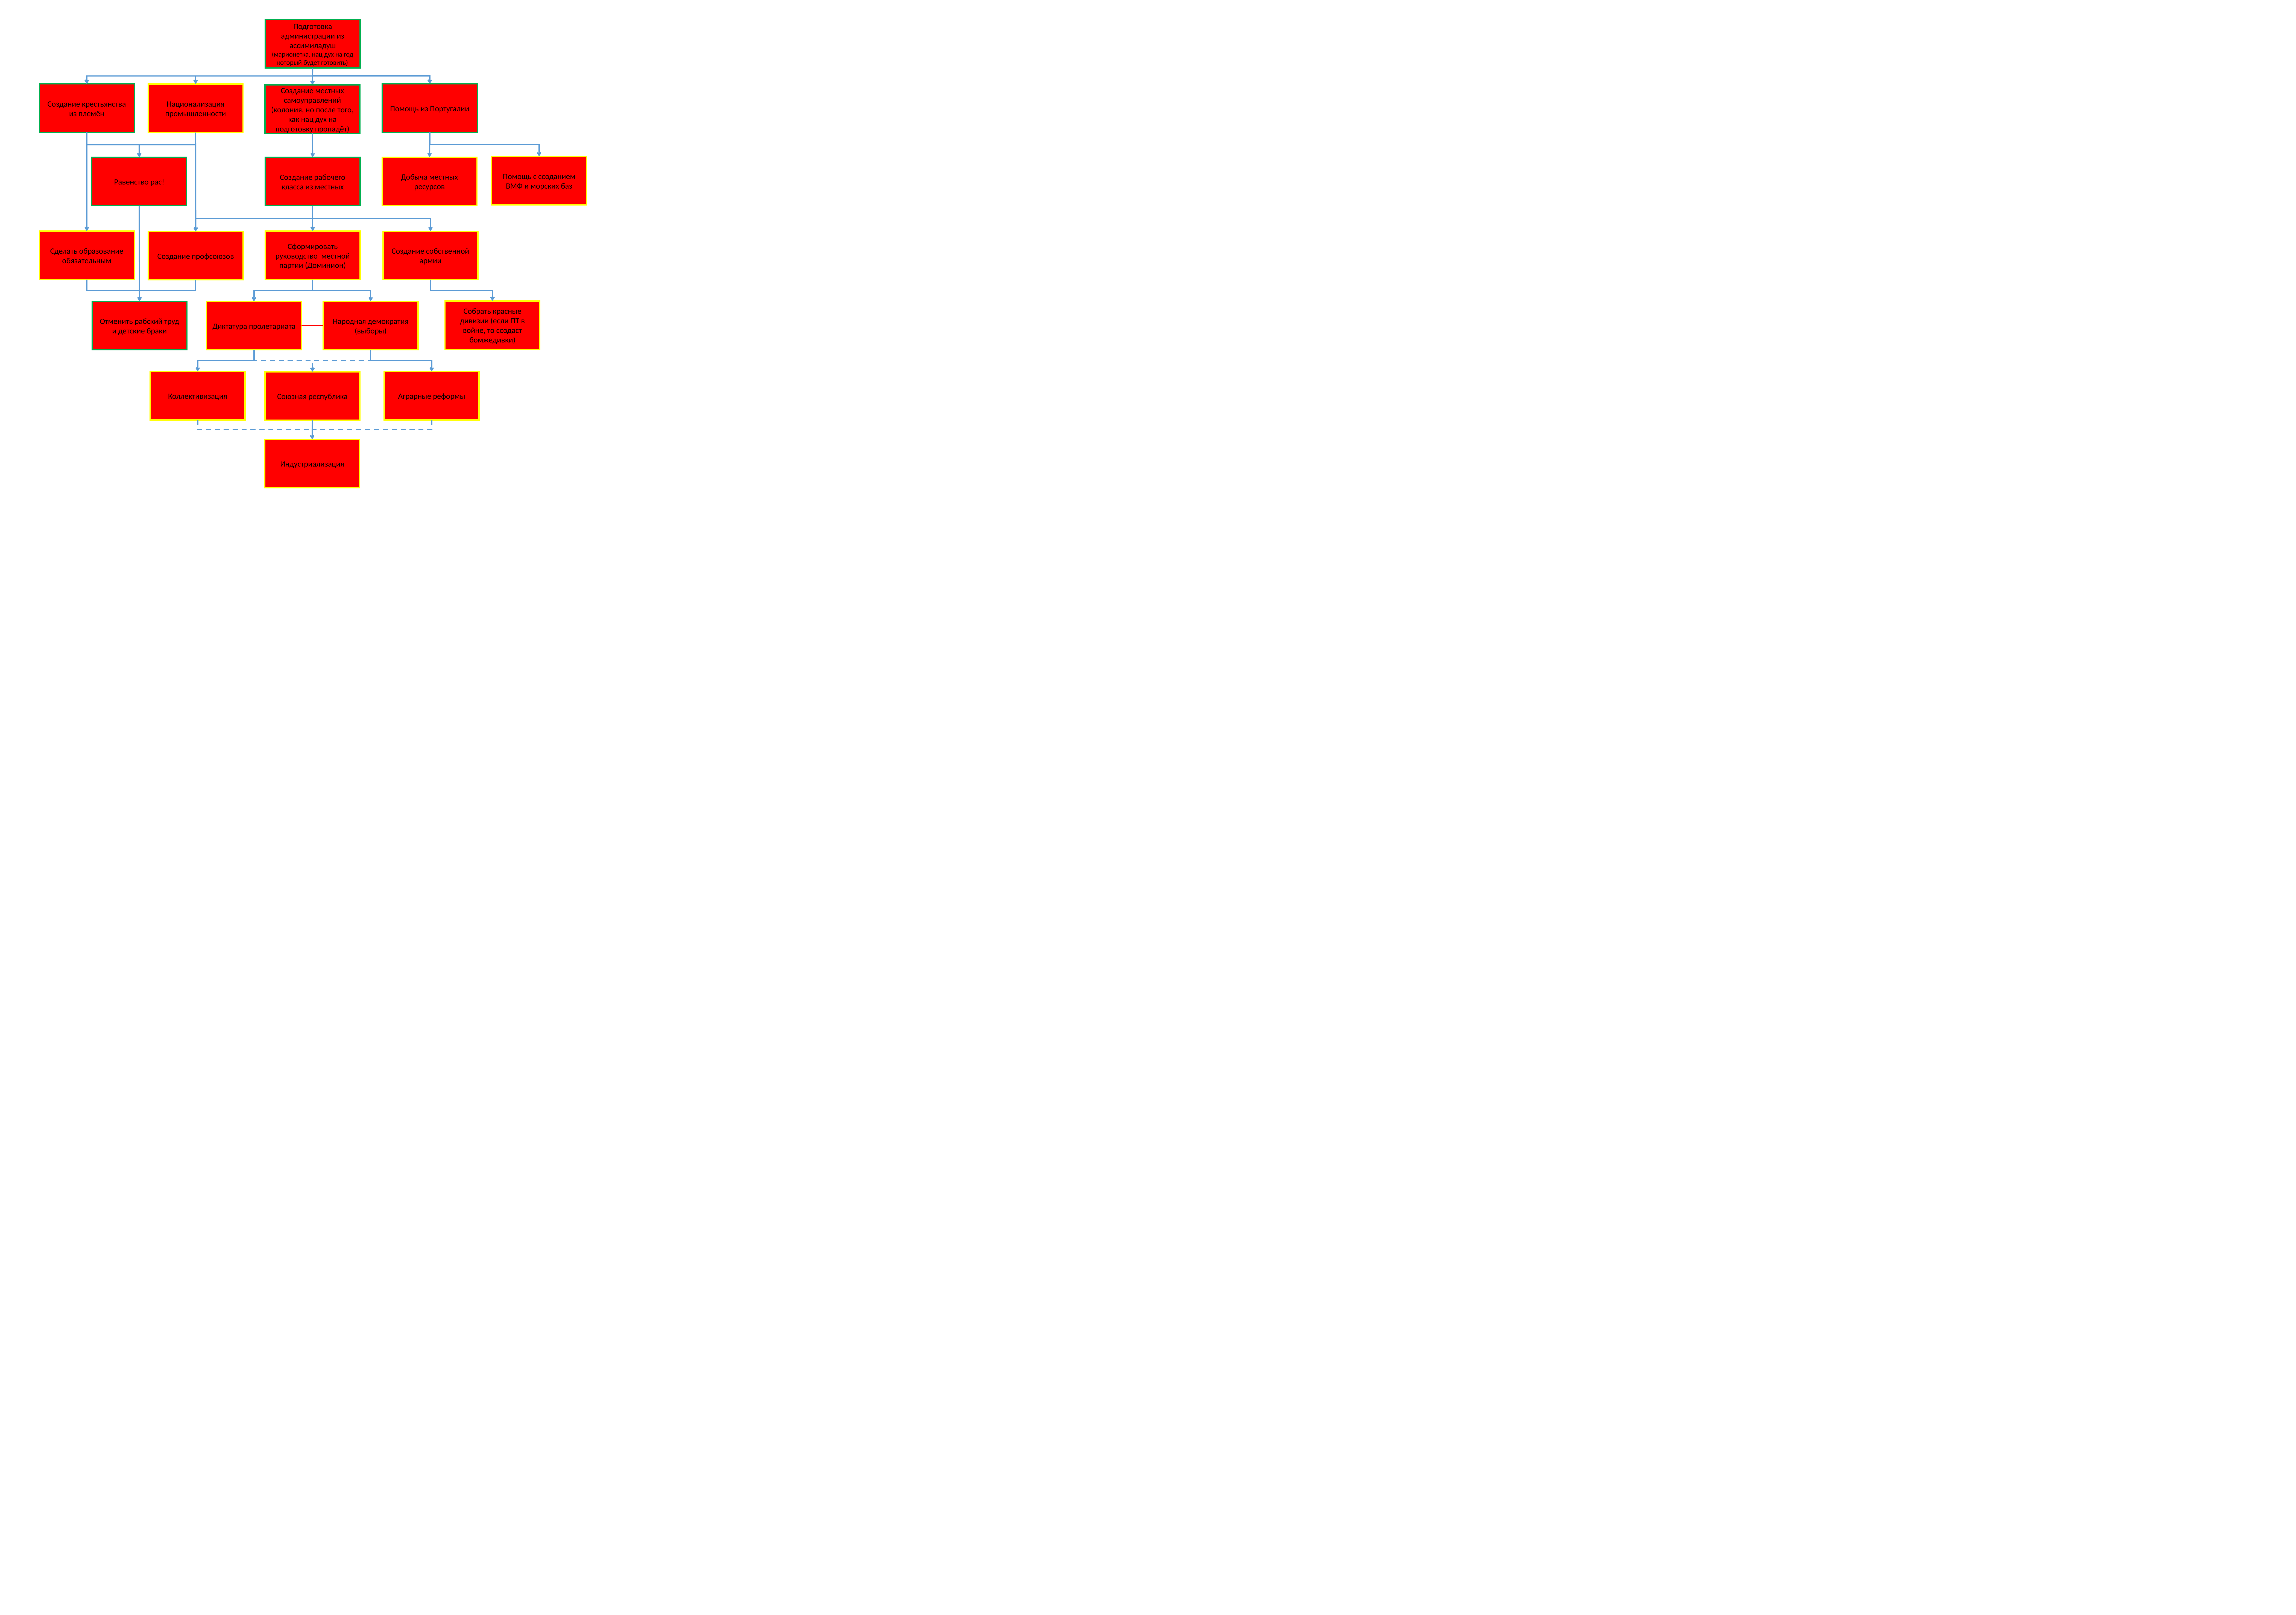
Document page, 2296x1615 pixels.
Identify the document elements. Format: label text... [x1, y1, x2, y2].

text_box Индустриализация [265, 439, 360, 488]
text_box Создание профсоюзов [148, 231, 244, 280]
text_box Национализация промышленности [148, 84, 192, 133]
text_box Помощь из Португалии [382, 84, 478, 133]
text_box Создание собственной армии [383, 231, 478, 280]
text_box Народная демократия (выборы) [323, 301, 418, 350]
text_box Союзная республика [265, 371, 360, 420]
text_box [359, 159, 385, 277]
text_box Помощь с созданием ВМФ и морских баз [491, 156, 587, 205]
text_box Собрать красные дивизии (если ПТ в войне, то создаст бомжедивки) [445, 301, 540, 350]
text_box Сформировать руководство местной партии (Доминион) [265, 231, 360, 280]
text_box Создание крестьянства из племён [39, 84, 134, 133]
text_box Отменить рабский труд и детские браки [92, 301, 187, 350]
text_box Аграрные реформы [384, 371, 479, 420]
text_box Добыча местных ресурсов [382, 157, 477, 206]
text_box Национализация промышленности [208, 84, 243, 133]
text_box Диктатура пролетариата [206, 301, 302, 350]
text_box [155, 117, 180, 173]
text_box Коллективизация [150, 371, 245, 420]
text_box Подготовка администрации из ассимиладуш (марионетка, нац дух на год который будет готовить) [265, 19, 360, 68]
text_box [390, 330, 412, 391]
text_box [192, 0, 208, 189]
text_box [102, 264, 124, 317]
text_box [362, 370, 382, 490]
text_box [272, 261, 294, 320]
text_box Сделать образование обязательным [39, 231, 134, 280]
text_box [241, 160, 267, 277]
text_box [363, 17, 379, 135]
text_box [331, 261, 353, 320]
text_box Равенство рас! [92, 157, 187, 206]
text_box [330, 332, 353, 390]
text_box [157, 262, 178, 319]
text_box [272, 332, 294, 390]
text_box Создание рабочего класса из местных [265, 157, 360, 206]
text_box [451, 259, 472, 321]
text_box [245, 372, 265, 487]
text_box Создание местных самоуправлений (колония, но после того, как нац дух на подготовку пропадёт) [265, 85, 360, 134]
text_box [100, 118, 126, 171]
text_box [472, 90, 497, 199]
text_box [215, 332, 237, 389]
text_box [246, 17, 262, 135]
